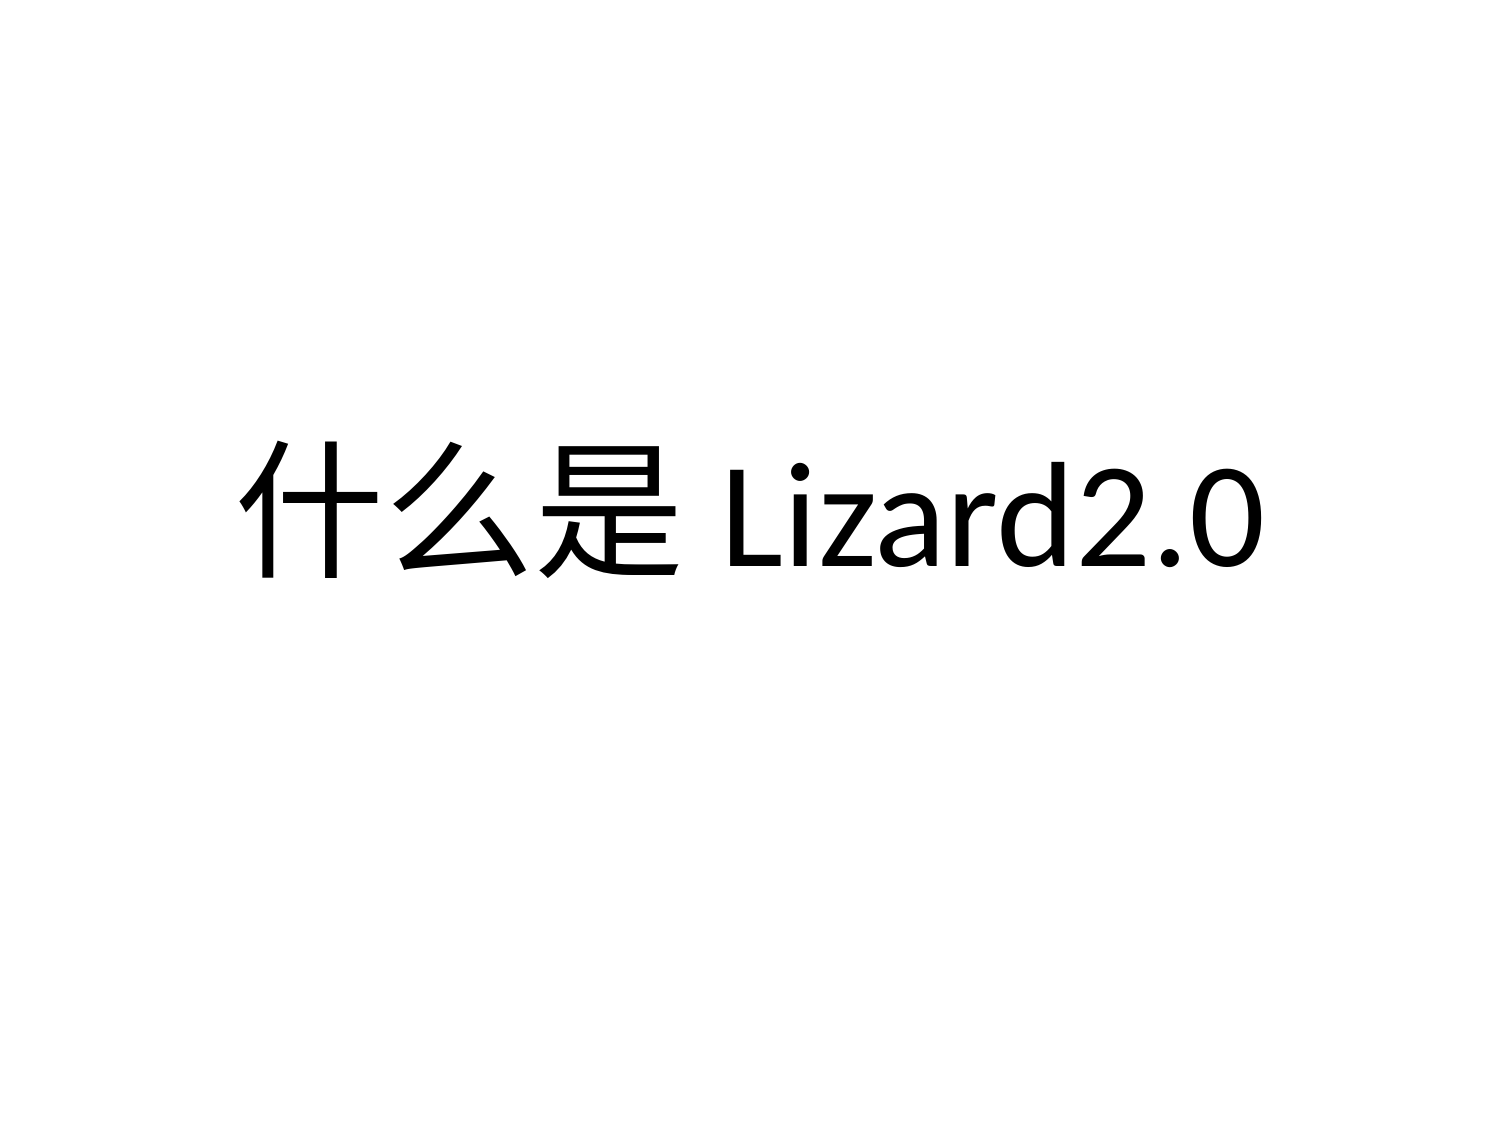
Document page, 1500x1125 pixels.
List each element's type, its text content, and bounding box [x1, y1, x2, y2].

list 什么是Lizard2.0 [75, 408, 1425, 705]
